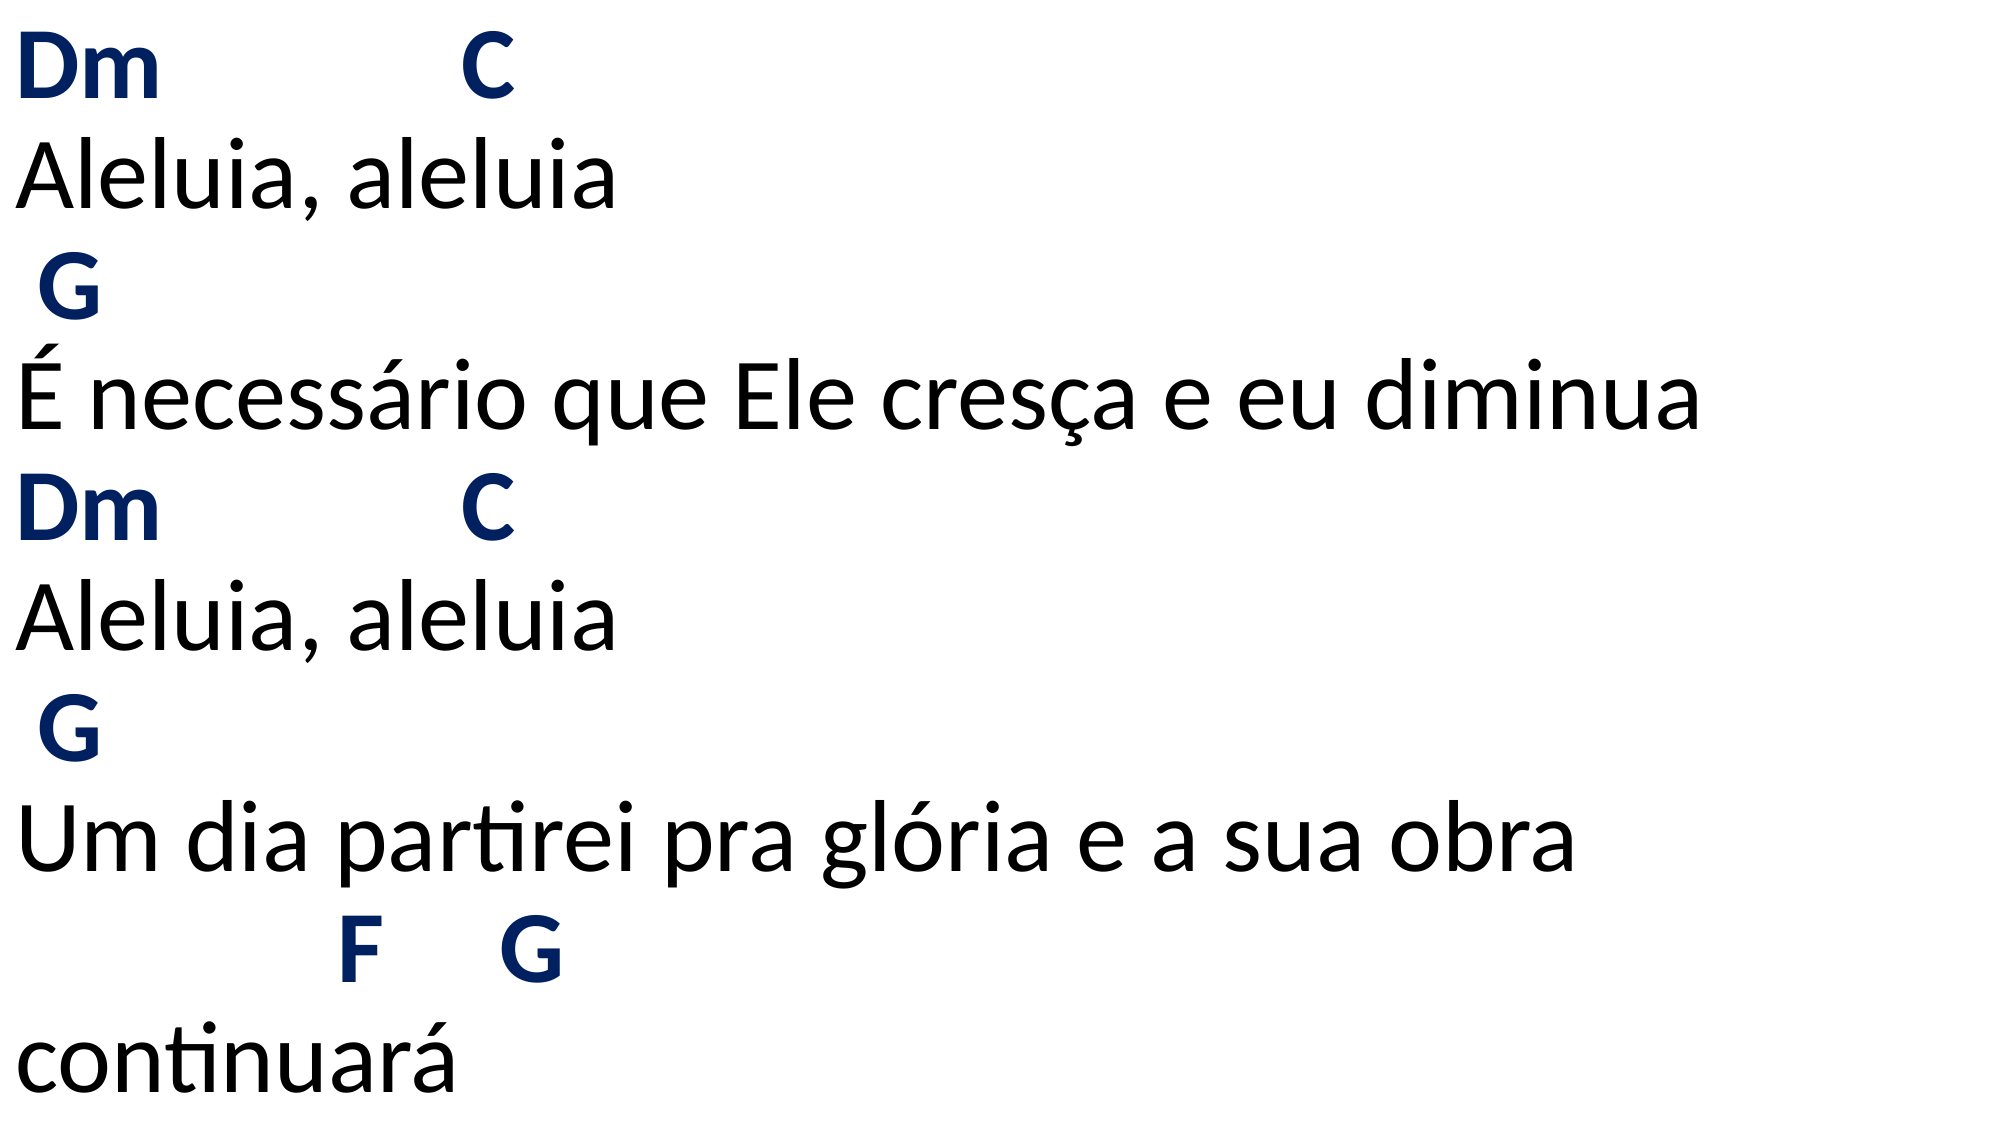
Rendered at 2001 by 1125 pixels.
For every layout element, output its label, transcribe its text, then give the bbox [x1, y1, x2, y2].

title Dm C Aleluia, aleluia G É necessário que Ele cresça e eu diminua Dm C Aleluia, aleluia G Um dia partirei pra glória e a sua obra F G continuará [0, 0, 2000, 1125]
